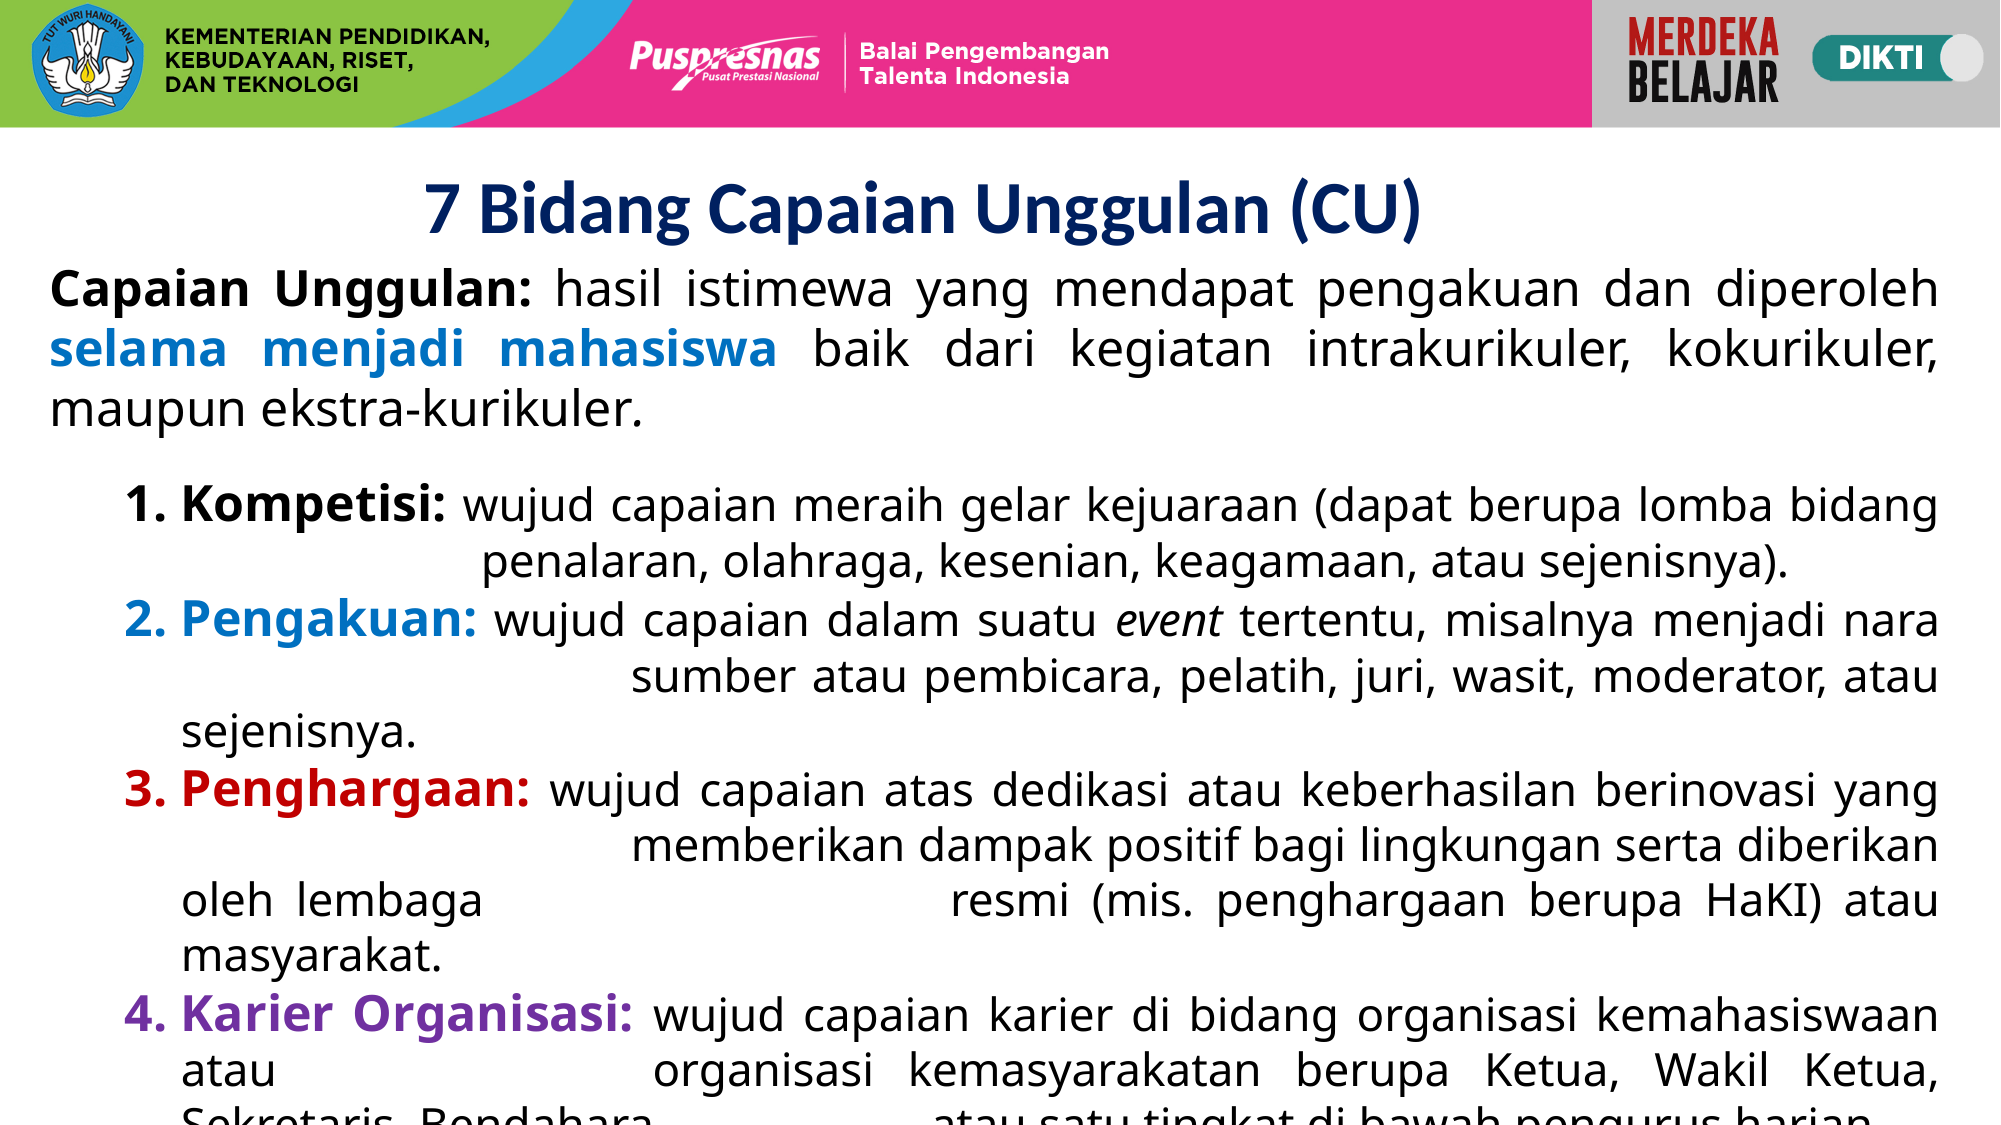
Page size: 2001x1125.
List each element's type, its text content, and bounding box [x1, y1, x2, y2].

text_box 7 Bidang Capaian Unggulan (CU) [348, 151, 1499, 248]
text_box Capaian Unggulan: hasil istimewa yang mendapat pengakuan dan diperoleh selama menjadi mahasiswa baik dari kegiatan intrakurikuler, kokurikuler, maupun ekstra-kurikuler. Kompetisi: wujud capaian meraih gelar kejuaraan (dapat berupa lomba bidang penalaran, olahraga, kesenian, keagamaan, atau sejenisnya). Pengakuan: wujud capaian dalam suatu event tertentu, misalnya menjadi nara sumber atau pembicara, pelatih, juri, wasit, moderator, atau sejenisnya. Penghargaan: wujud capaian atas dedikasi atau keberhasilan berinovasi yang memberikan dampak positif bagi lingkungan serta diberikan oleh lembaga resmi (mis. penghargaan berupa HaKI) atau masyarakat. Karier Organisasi: wujud capaian karier di bidang organisasi kemahasiswaan atau organisasi kemasyarakatan berupa Ketua, Wakil Ketua, Sekretaris, Bendahara, atau satu tingkat di bawah pengurus harian. [34, 248, 1956, 1125]
picture [0, 0, 2000, 135]
